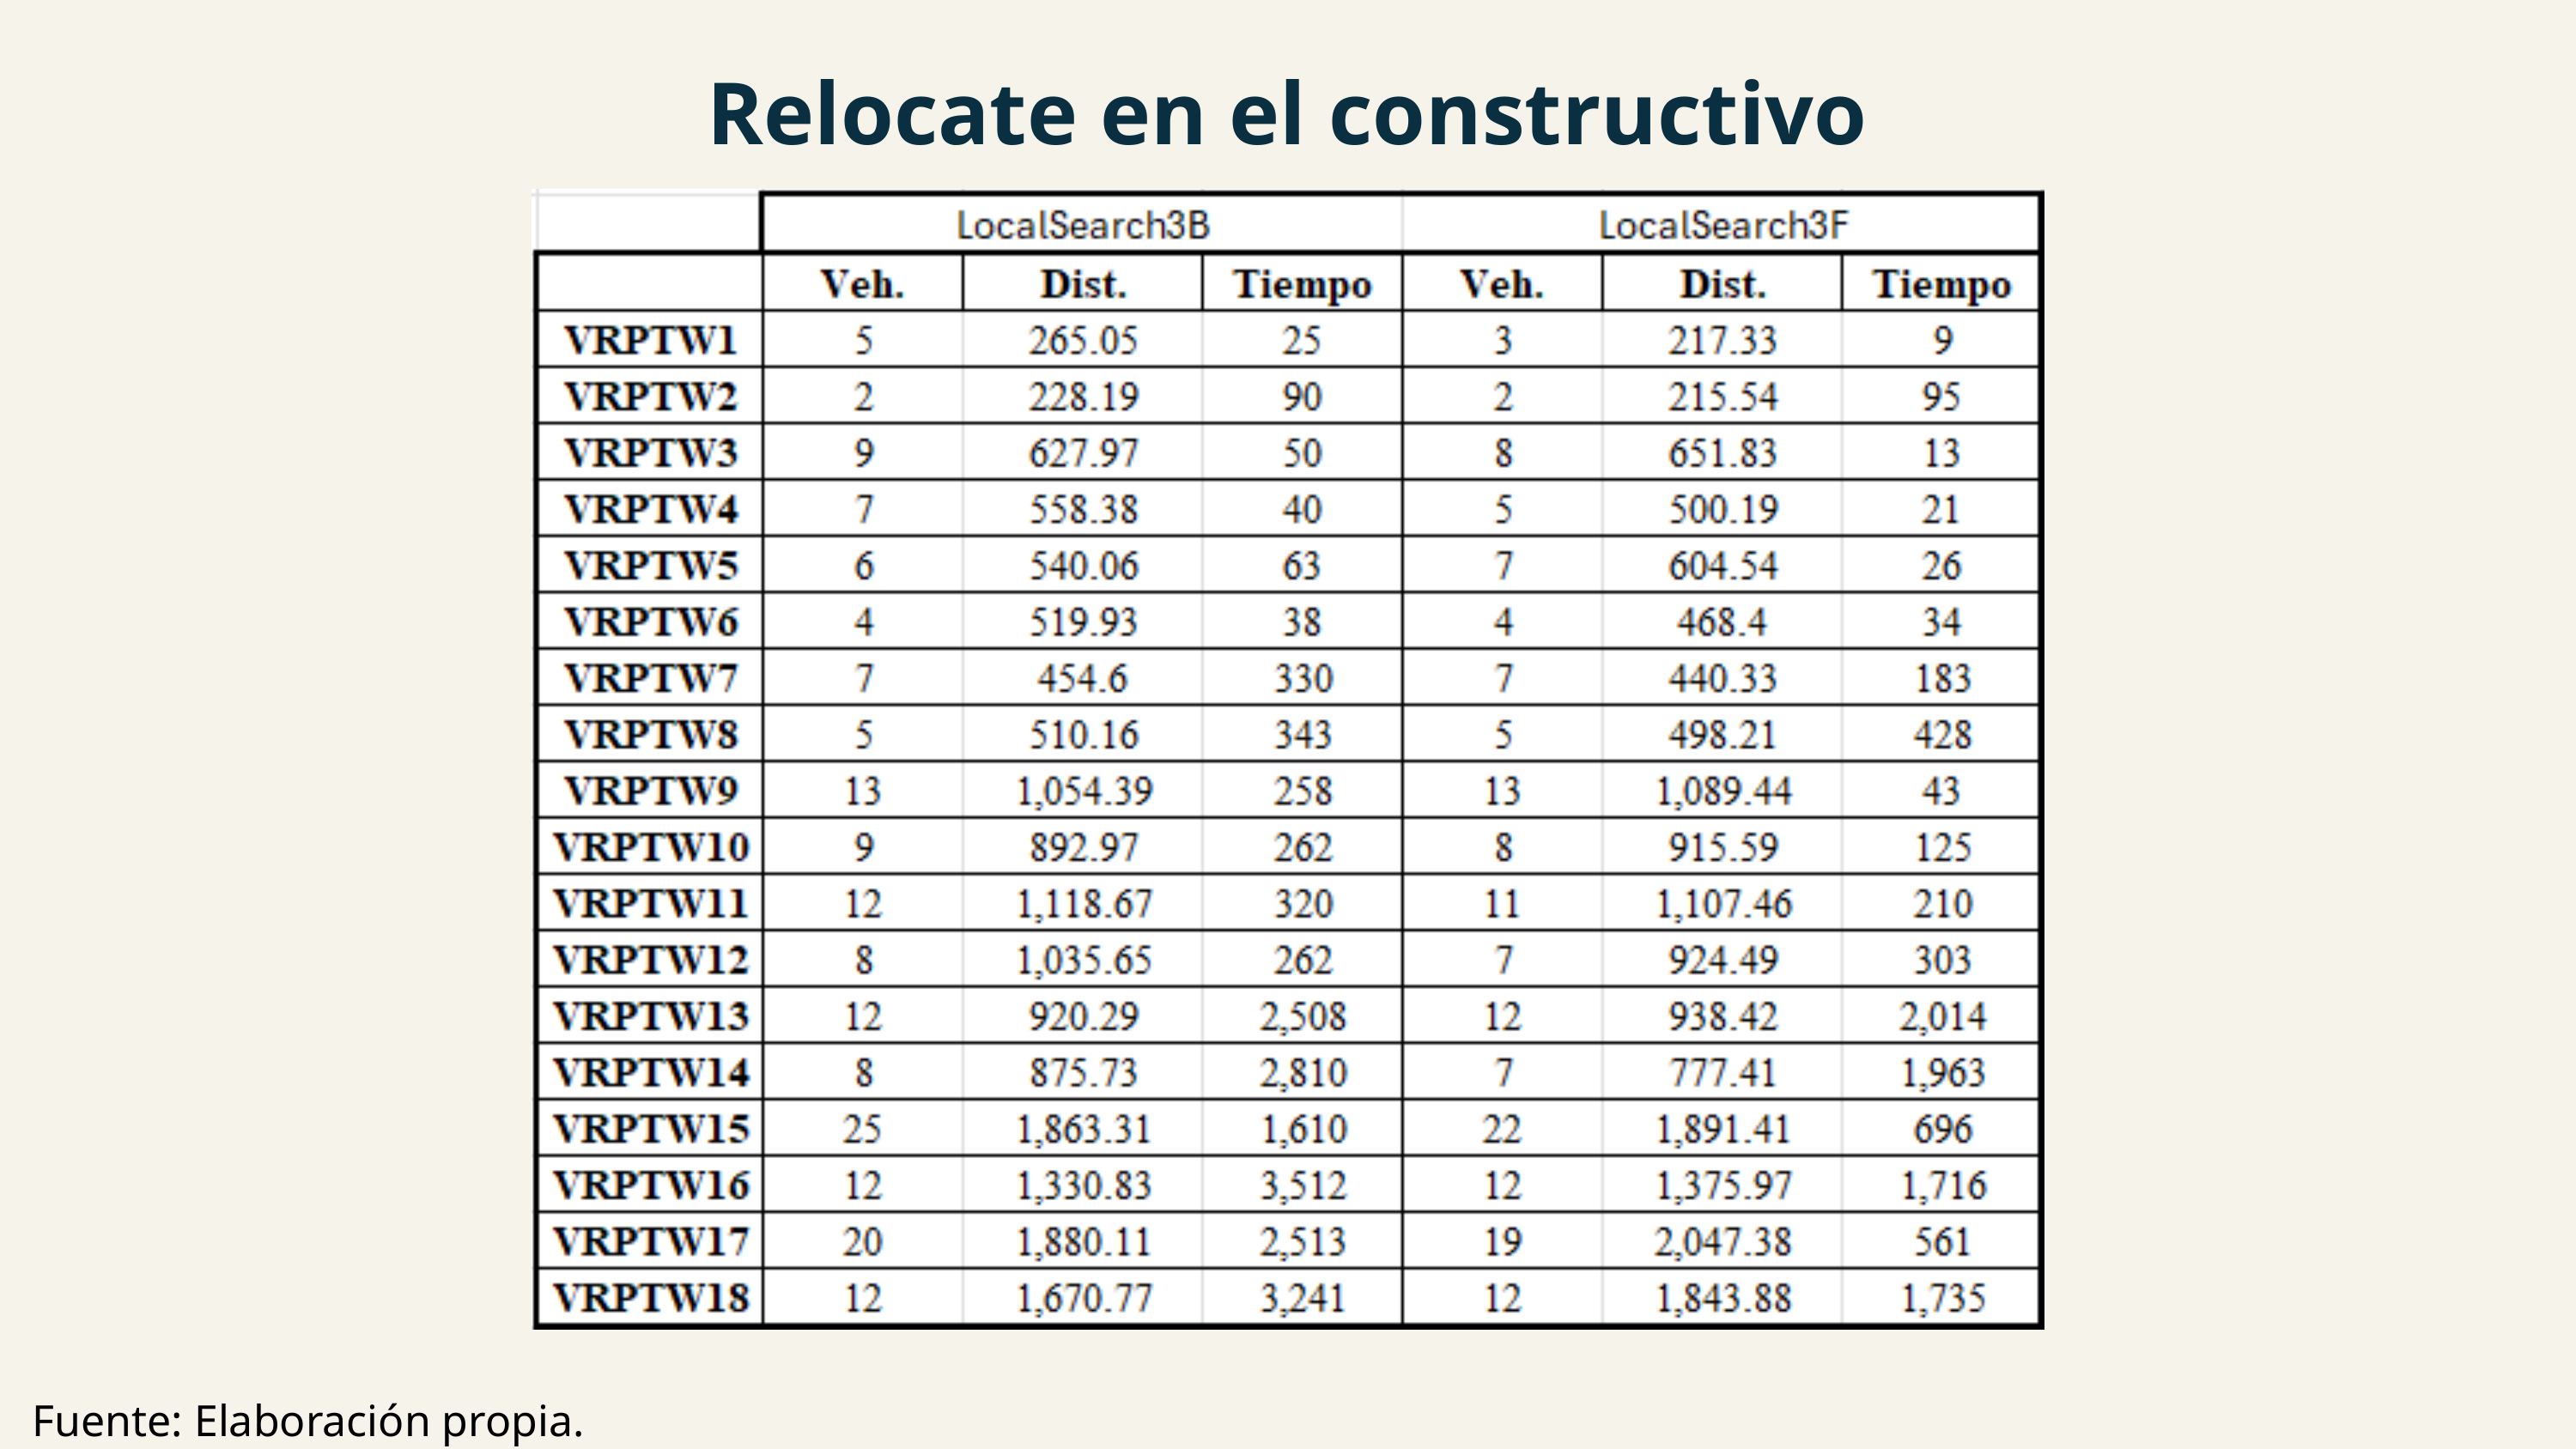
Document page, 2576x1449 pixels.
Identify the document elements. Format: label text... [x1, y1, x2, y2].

text_box Fuente: Elaboración propia. [32, 1355, 921, 1446]
text_box Relocate en el constructivo [362, 58, 2214, 162]
picture [532, 189, 2044, 1330]
